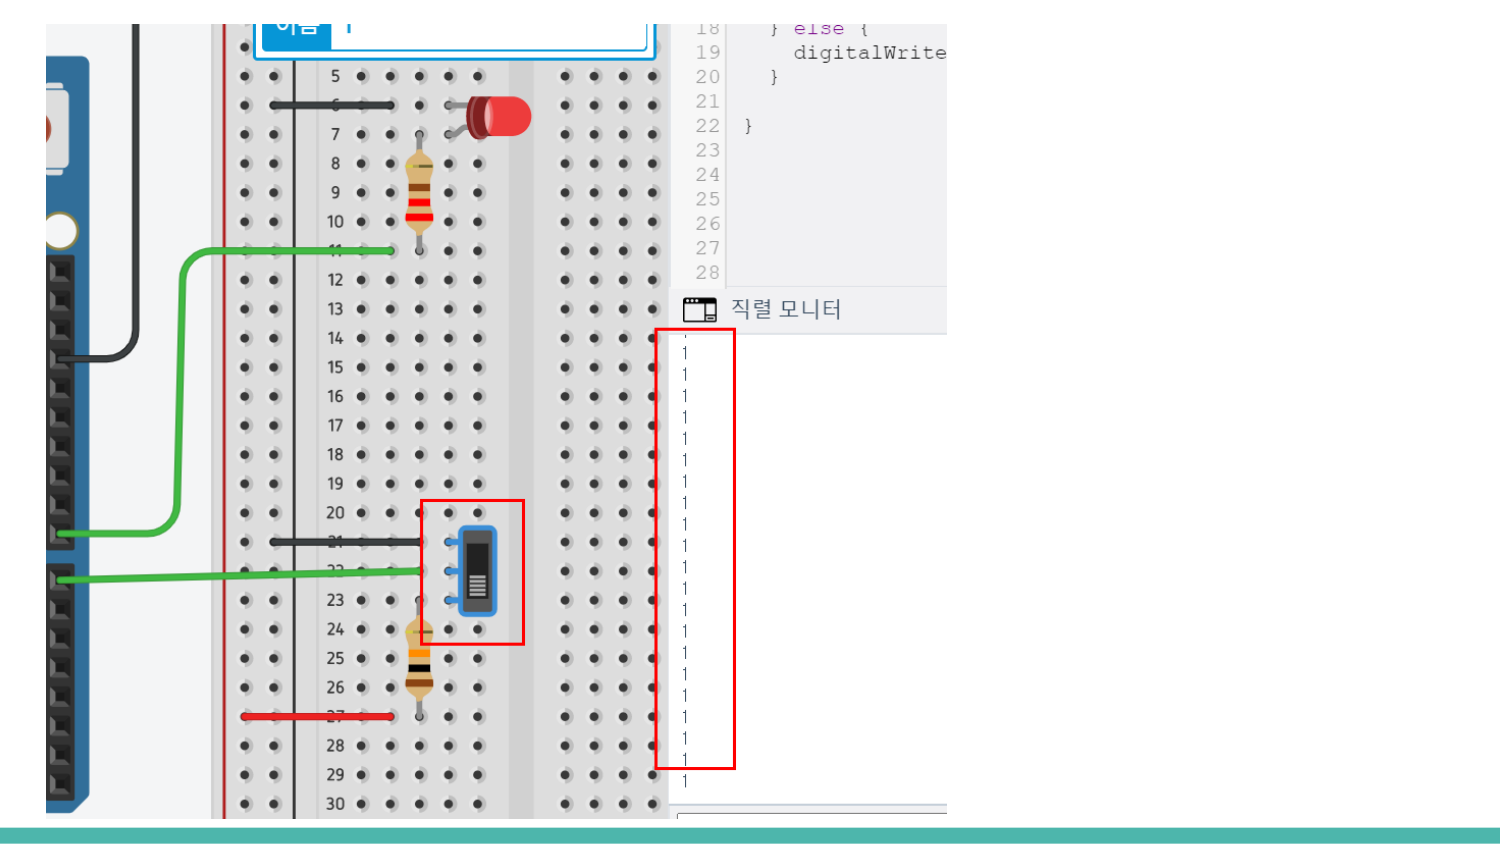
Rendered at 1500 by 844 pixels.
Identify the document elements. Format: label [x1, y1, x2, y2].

picture [277, 24, 288, 30]
picture [46, 24, 947, 819]
picture [301, 28, 316, 34]
picture [256, 24, 653, 57]
